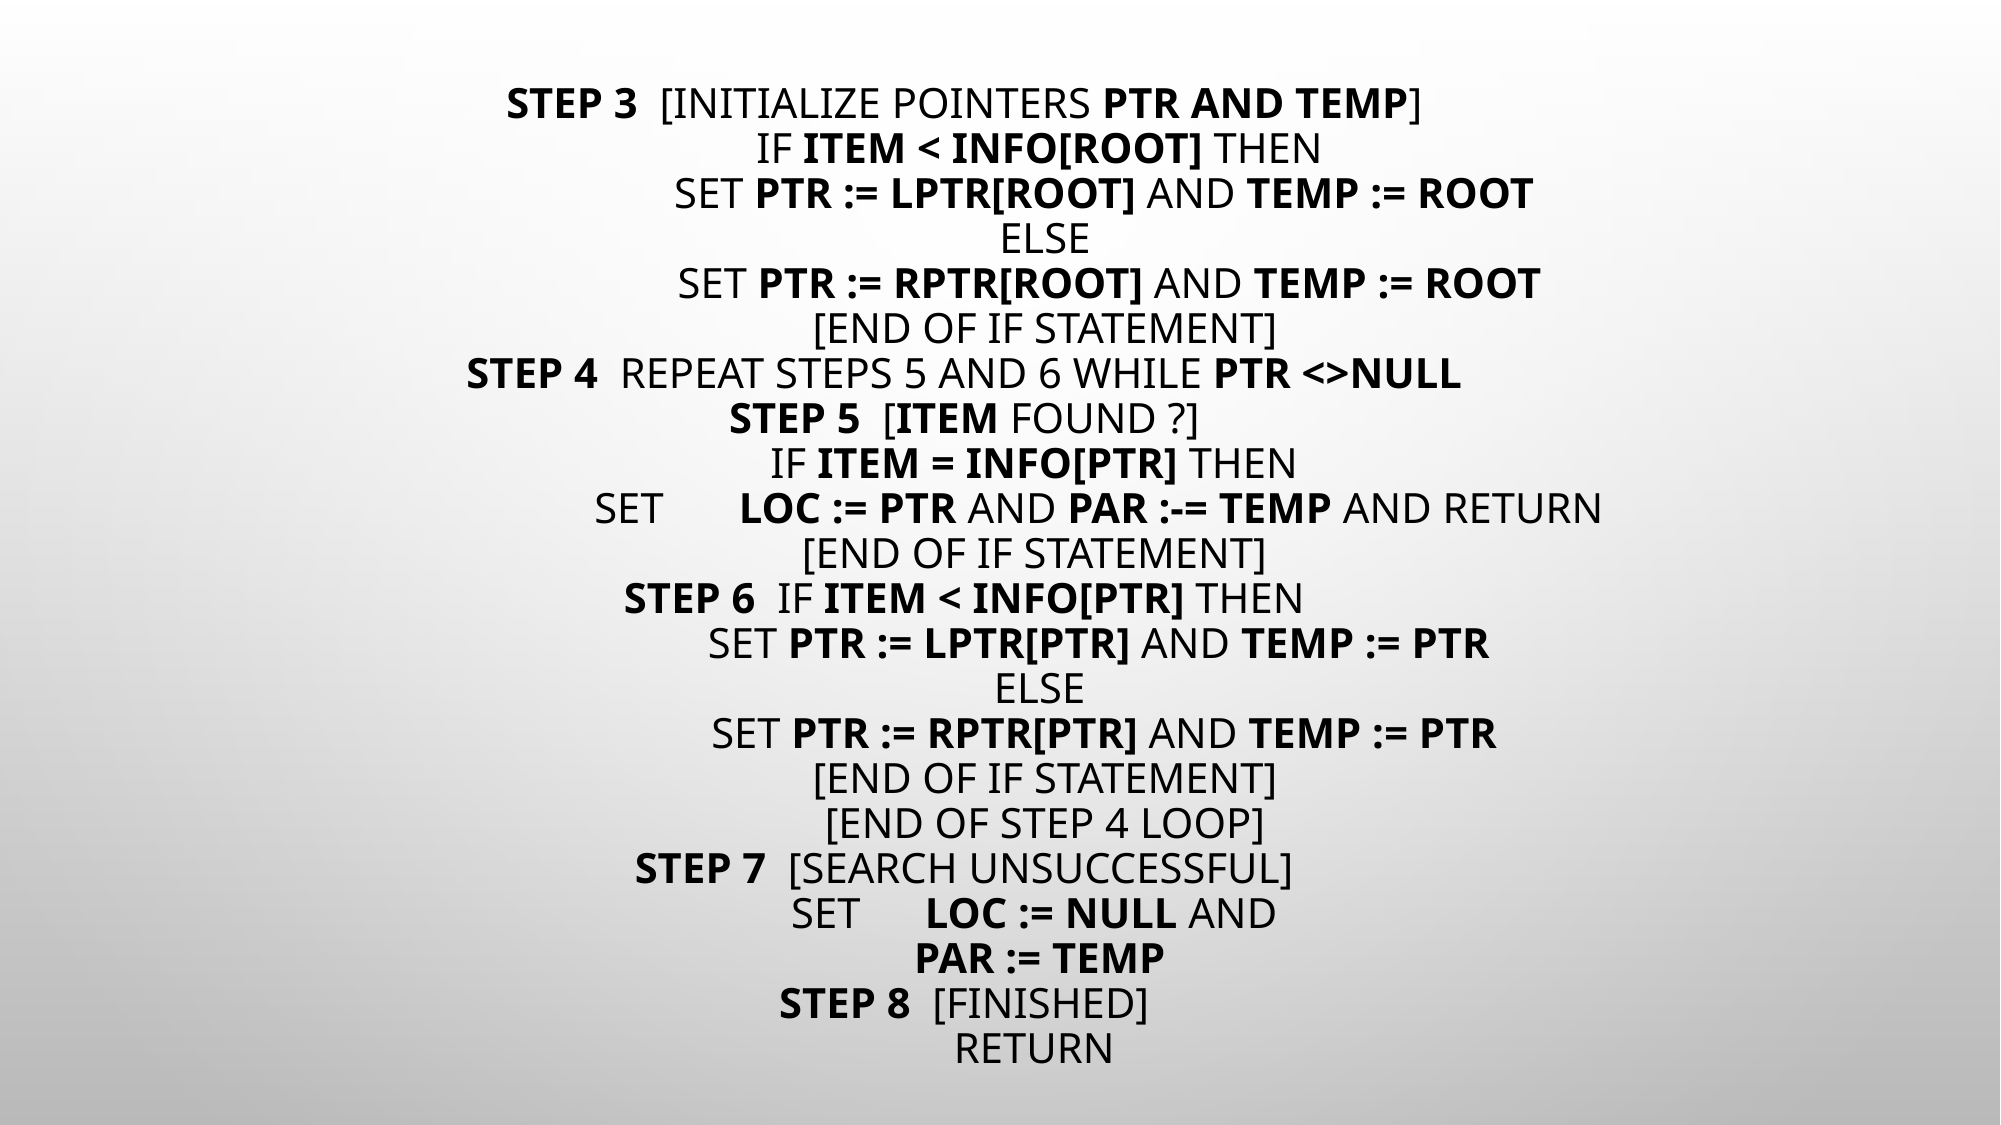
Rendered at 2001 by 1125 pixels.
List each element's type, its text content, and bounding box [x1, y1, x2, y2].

title Step 3 [Initialize pointers PTR and TEMP] If ITEM < INFO[ROOT] then Set PTR := LPTR[ROOT] and TEMP := ROOT Else Set PTR := RPTR[ROOT] and TEMP := ROOT [End of if statement] Step 4 Repeat steps 5 and 6 while PTR <>NULL Step 5 [ITEM found ?] If ITEM = INFO[PTR] then Set LOC := PTR and PAR :-= TEMP and Return [End of if statement] Step 6 If ITEM < INFO[PTR] then Set PTR := LPTR[PTR] and TEMP := PTR Else Set PTR := RPTR[PTR] and TEMP := PTR [End of if statement] [End of step 4 loop] Step 7 [Search unsuccessful] Set LOC := NULL and PAR := TEMP Step 8 [Finished] Return [79, 468, 1850, 687]
picture [0, 0, 2000, 1125]
